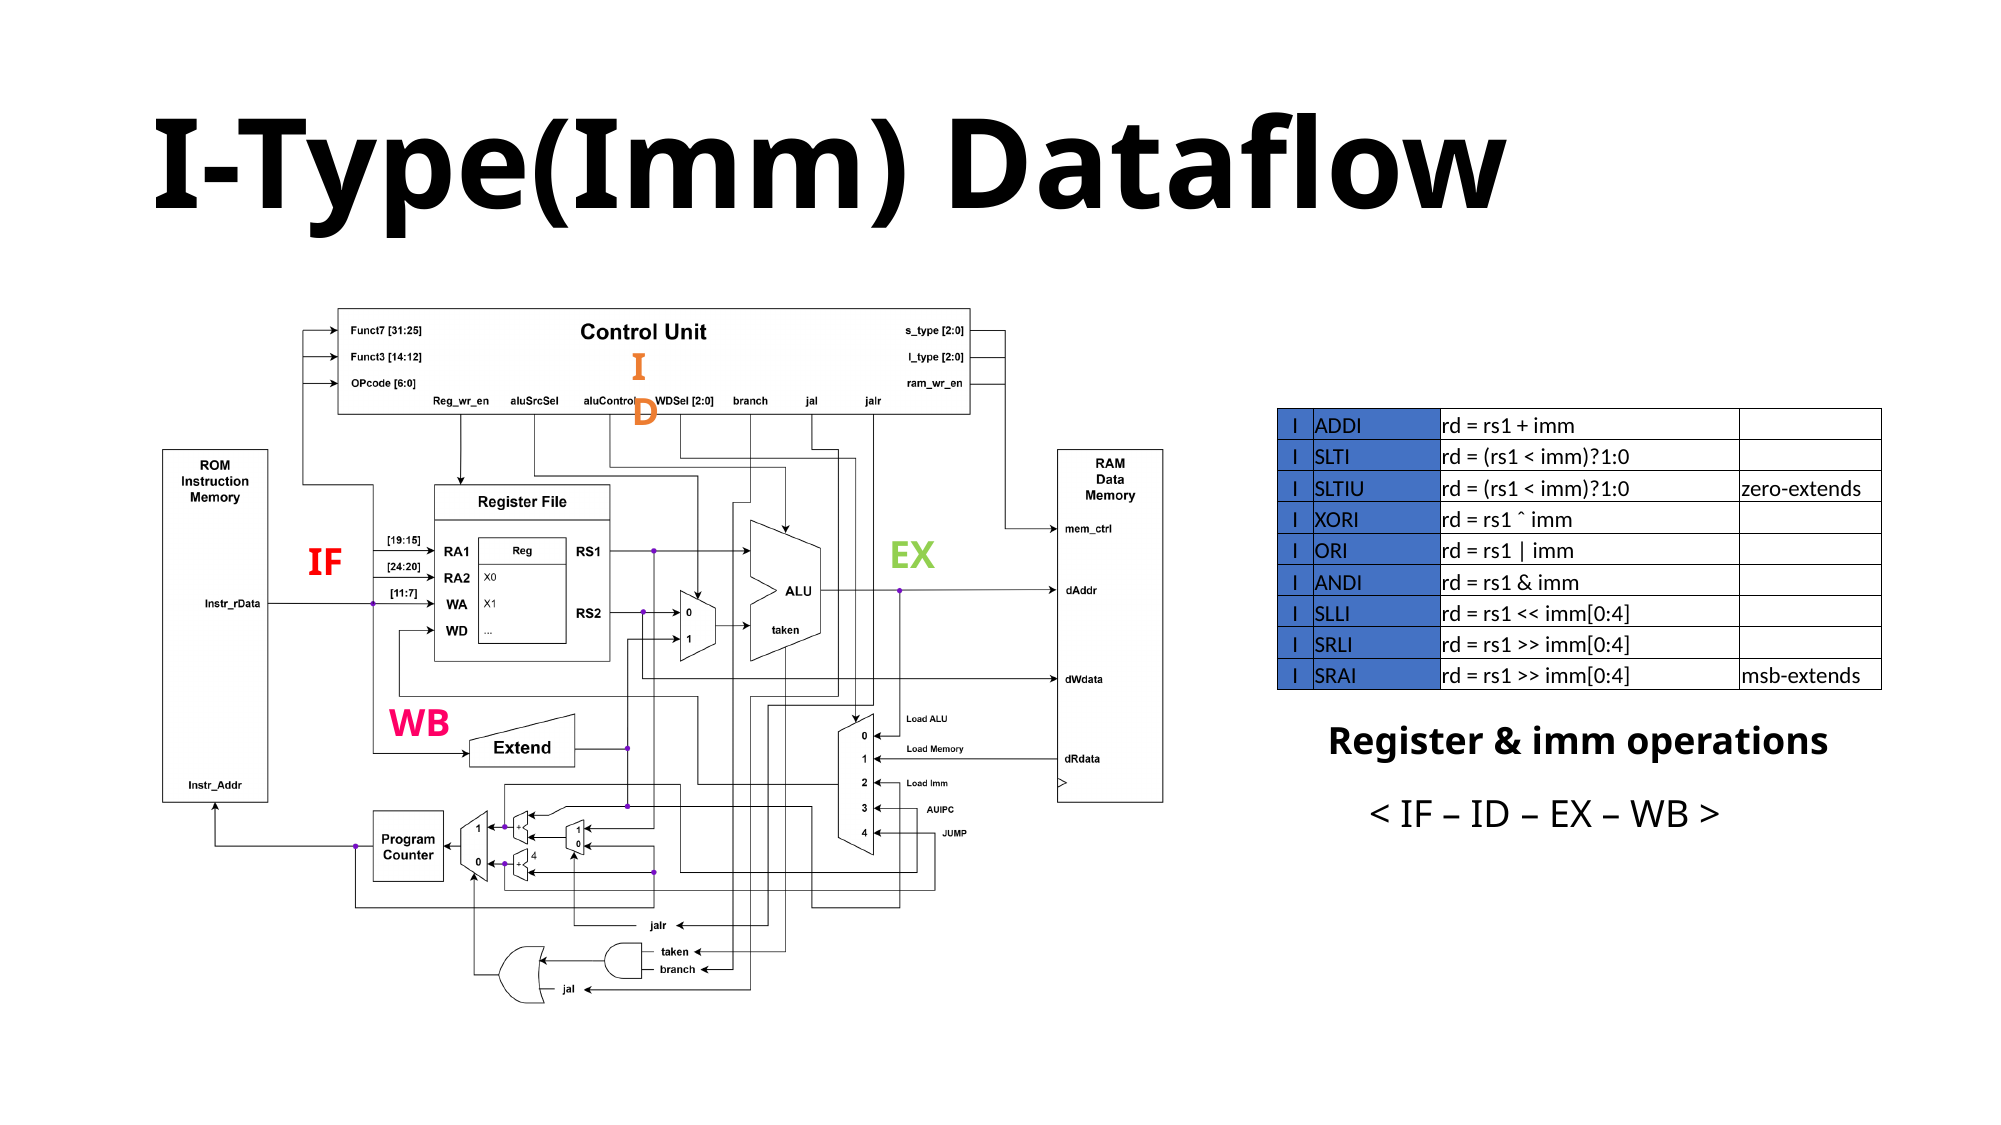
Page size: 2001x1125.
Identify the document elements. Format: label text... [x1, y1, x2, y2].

table_cell ORI [1314, 534, 1440, 564]
table_cell I [1278, 534, 1313, 564]
table_cell [1740, 627, 1881, 658]
table_cell rd = rs1 & imm [1441, 565, 1739, 595]
table_cell rd = (rs1 < imm)?1:0 [1441, 440, 1739, 470]
table_cell rd = rs1 >> imm[0:4] [1441, 659, 1739, 689]
table_cell [1740, 534, 1881, 564]
table_header I [1278, 409, 1313, 439]
table_cell rd = rs1 >> imm[0:4] [1441, 627, 1739, 658]
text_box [268, 550, 435, 606]
text_box Register & imm operations [1312, 709, 1994, 770]
table_cell SLLI [1314, 596, 1440, 626]
table_cell rd = rs1 << imm[0:4] [1441, 596, 1739, 626]
table_cell [1740, 565, 1881, 595]
picture [153, 299, 1172, 1013]
table_cell I [1278, 471, 1313, 501]
table_cell rd = (rs1 < imm)?1:0 [1441, 471, 1739, 501]
table_cell I [1278, 659, 1313, 689]
table_cell I [1278, 627, 1313, 658]
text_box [211, 804, 460, 848]
table_cell I [1278, 596, 1313, 626]
table_cell I [1278, 440, 1313, 470]
table_cell [1740, 502, 1881, 533]
table_cell rd = rs1 | imm [1441, 534, 1739, 564]
title I-Type(Imm) Dataflow [137, 59, 1863, 278]
text_box < IF – ID – EX – WB > [1354, 782, 1926, 843]
table_cell SRAI [1314, 659, 1440, 689]
table_cell I [1278, 565, 1313, 595]
table_cell SLTIU [1314, 471, 1440, 501]
table_cell I [1278, 502, 1313, 533]
table_cell zero-extends [1740, 471, 1881, 501]
table_header rd = rs1 + imm [1441, 409, 1739, 439]
table_cell SLTI [1314, 440, 1440, 470]
table_cell msb-extends [1740, 659, 1881, 689]
table_cell [1740, 440, 1881, 470]
table_cell SRLI [1314, 627, 1440, 658]
list [137, 299, 1863, 1014]
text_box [574, 624, 748, 749]
table_cell rd = rs1 ˆ imm [1441, 502, 1739, 533]
table_cell ANDI [1314, 565, 1440, 595]
table_header ADDI [1314, 409, 1440, 439]
table_header [1740, 409, 1881, 439]
table_cell [1740, 596, 1881, 626]
table_cell XORI [1314, 502, 1440, 533]
